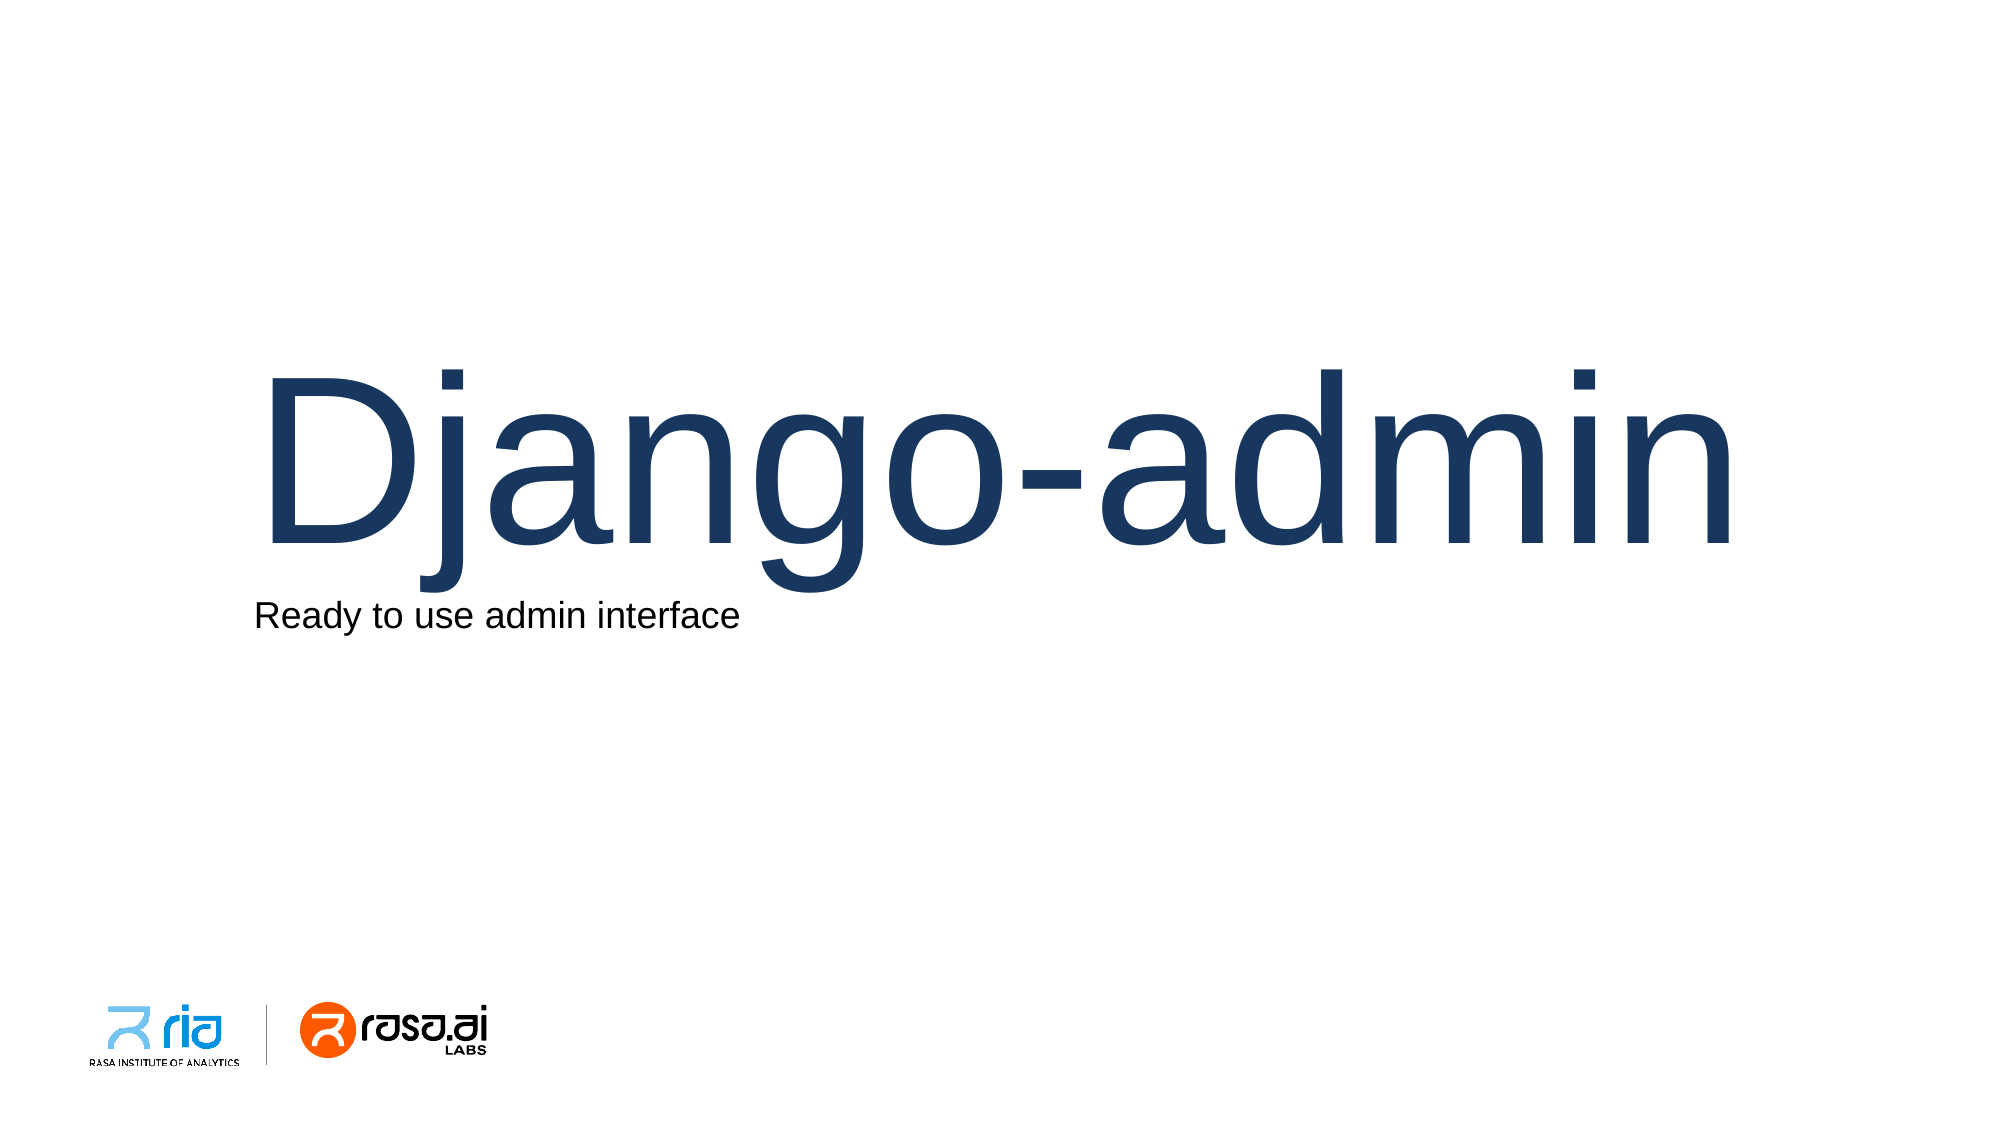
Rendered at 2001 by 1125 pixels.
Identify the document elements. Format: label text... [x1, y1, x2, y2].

picture [78, 992, 250, 1078]
text_box Django-admin Ready to use admin interface [239, 296, 1761, 644]
